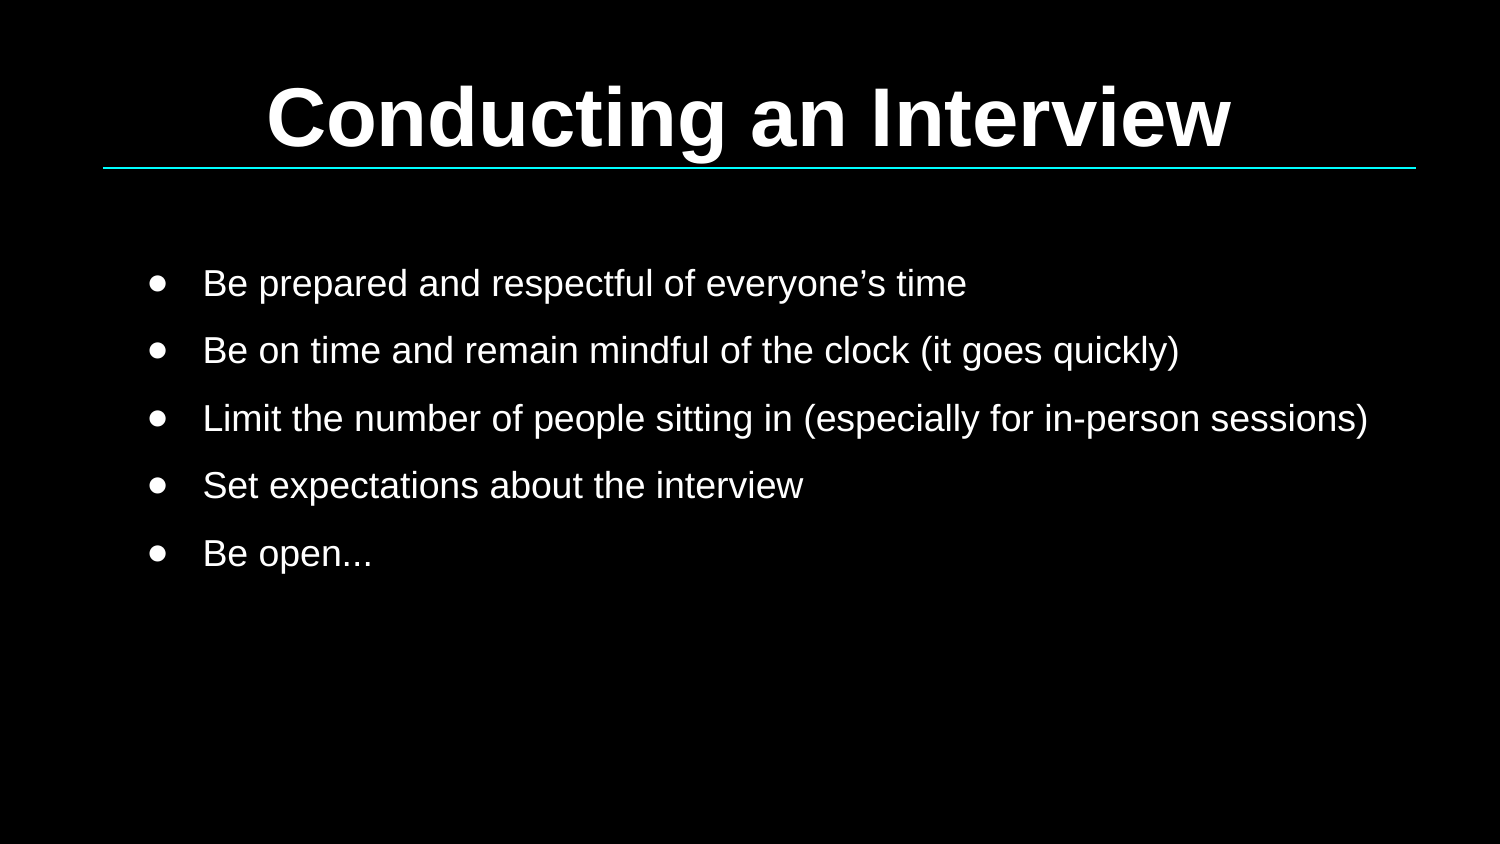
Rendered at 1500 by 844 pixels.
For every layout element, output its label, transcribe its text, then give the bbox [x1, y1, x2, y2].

title Conducting an Interview [90, 48, 1409, 176]
title Be prepared and respectful of everyone’s time Be on time and remain mindful of the clock (it goes quickly) Limit the number of people sitting in (especially for in-person sessions) Set expectations about the interview Be open... [112, 221, 1388, 782]
